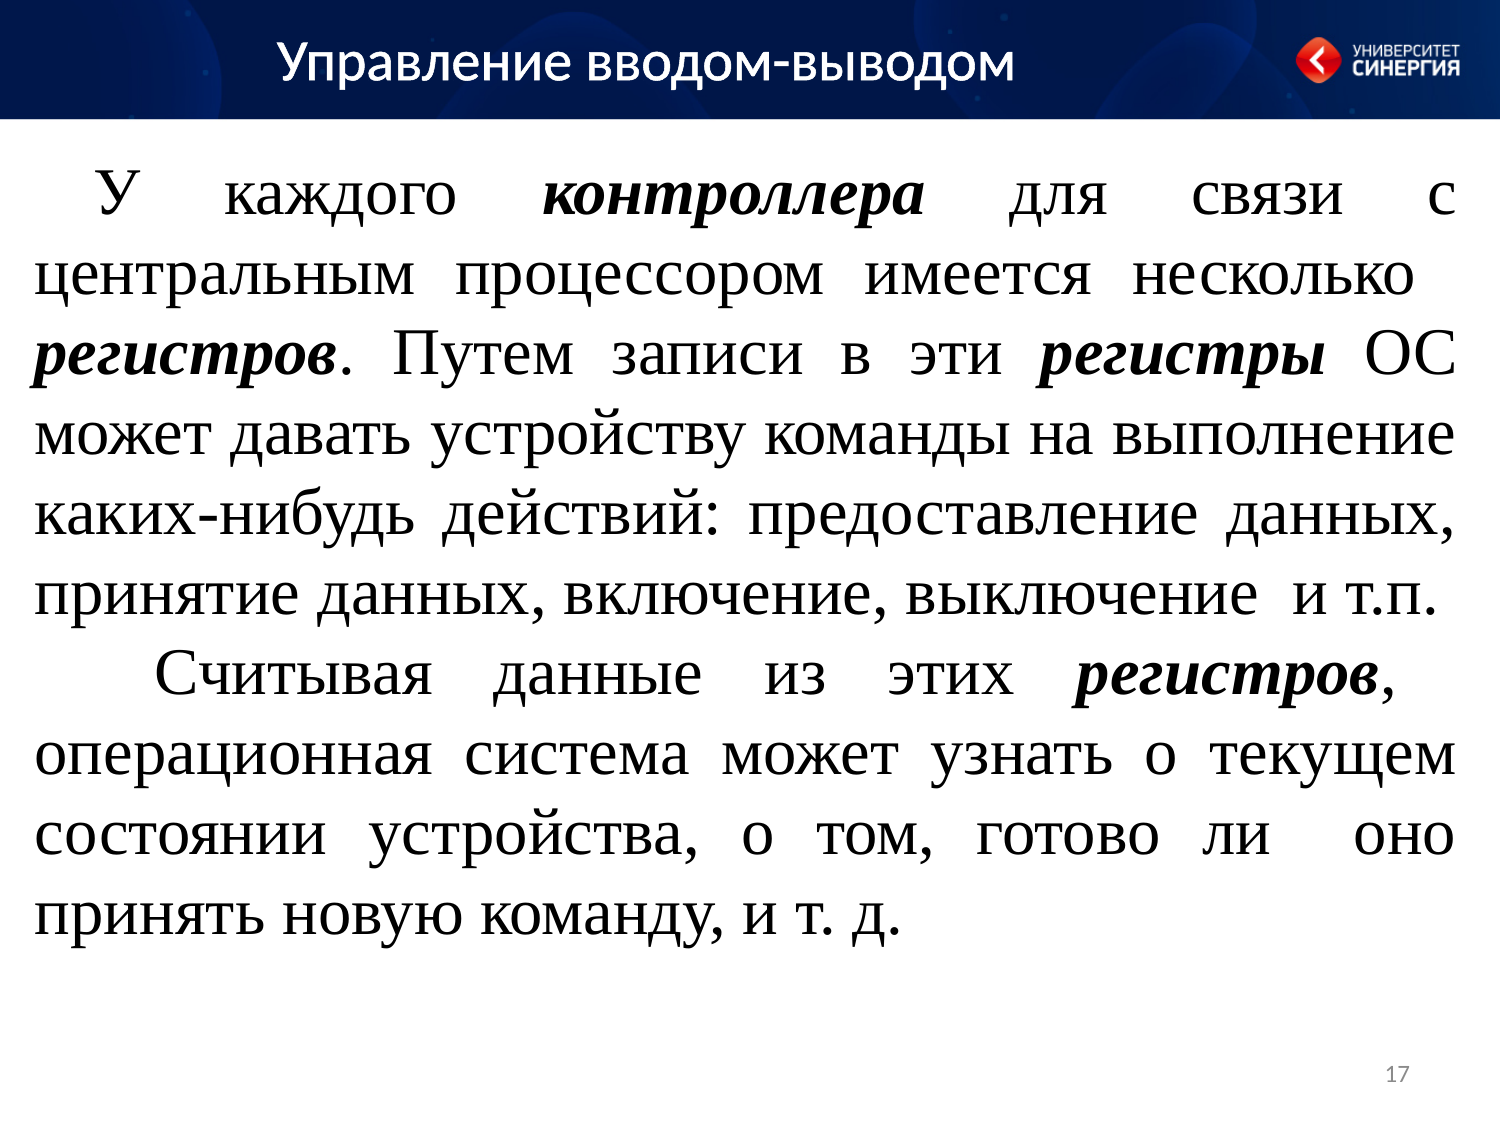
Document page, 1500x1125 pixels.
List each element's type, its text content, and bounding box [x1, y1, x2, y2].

picture [0, 0, 1500, 1125]
text_box У каждого контроллера для связи с центральным процессором имеется несколько регистров. Путем записи в эти регистры ОС может давать устройству команды на выполнение каких-нибудь действий: предоставление данных, принятие данных, включение, выключение и т.п. Считывая данные из этих регистров, операционная система может узнать о текущем состоянии устройства, о том, готово ли оно принять новую команду, и т. д. [19, 140, 1473, 955]
text_box Управление вводом-выводом [0, 0, 1294, 114]
slide_number 17 [1074, 1042, 1425, 1103]
